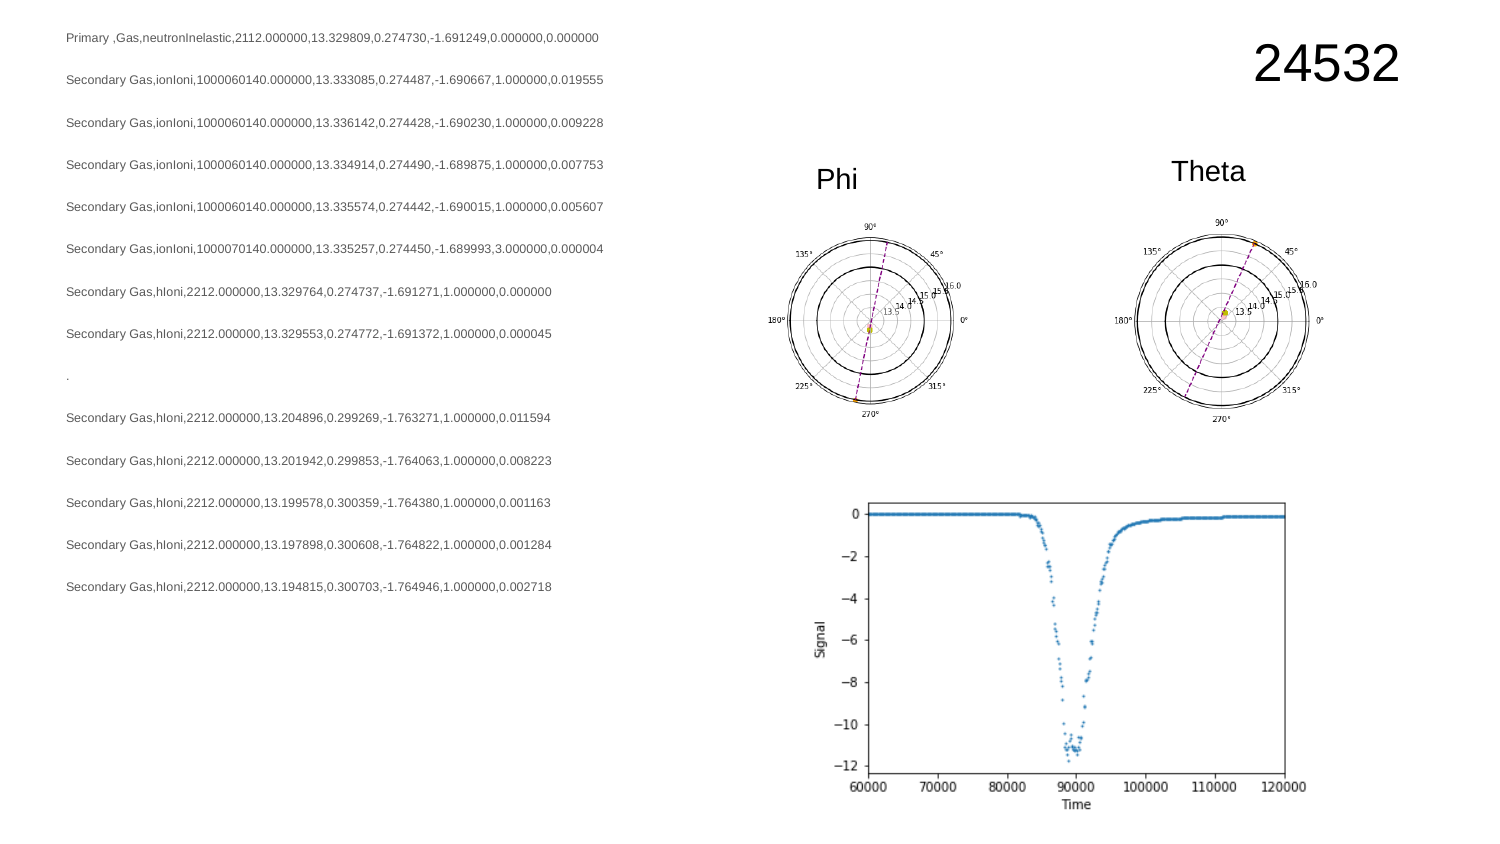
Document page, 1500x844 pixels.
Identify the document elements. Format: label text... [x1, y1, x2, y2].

picture [1044, 206, 1390, 437]
list Primary ,Gas,neutronInelastic,2112.000000,13.329809,0.274730,-1.691249,0.000000,0.000000 Secondary Gas,ionIoni,1000060140.000000,13.333085,0.274487,-1.690667,1.000000,0.019555 Secondary Gas,ionIoni,1000060140.000000,13.336142,0.274428,-1.690230,1.000000,0.009228 Secondary Gas,ionIoni,1000060140.000000,13.334914,0.274490,-1.689875,1.000000,0.007753 Secondary Gas,ionIoni,1000060140.000000,13.335574,0.274442,-1.690015,1.000000,0.005607 Secondary Gas,ionIoni,1000070140.000000,13.335257,0.274450,-1.689993,3.000000,0.000004 Secondary Gas,hIoni,2212.000000,13.329764,0.274737,-1.691271,1.000000,0.000000 Secondary Gas,hIoni,2212.000000,13.329553,0.274772,-1.691372,1.000000,0.000045 . Secondary Gas,hIoni,2212.000000,13.204896,0.299269,-1.763271,1.000000,0.011594 Secondary Gas,hIoni,2212.000000,13.201942,0.299853,-1.764063,1.000000,0.008223 Secondary Gas,hIoni,2212.000000,13.199578,0.300359,-1.764380,1.000000,0.001163 Secondary Gas,hIoni,2212.000000,13.197898,0.300608,-1.764822,1.000000,0.001284 Secondary Gas,hIoni,2212.000000,13.194815,0.300703,-1.764946,1.000000,0.002718 [51, 13, 648, 794]
title 24532 [1238, 13, 1496, 107]
text_box Phi [801, 145, 966, 209]
text_box Theta [1155, 137, 1321, 203]
picture [700, 211, 1031, 432]
picture [800, 459, 1338, 818]
